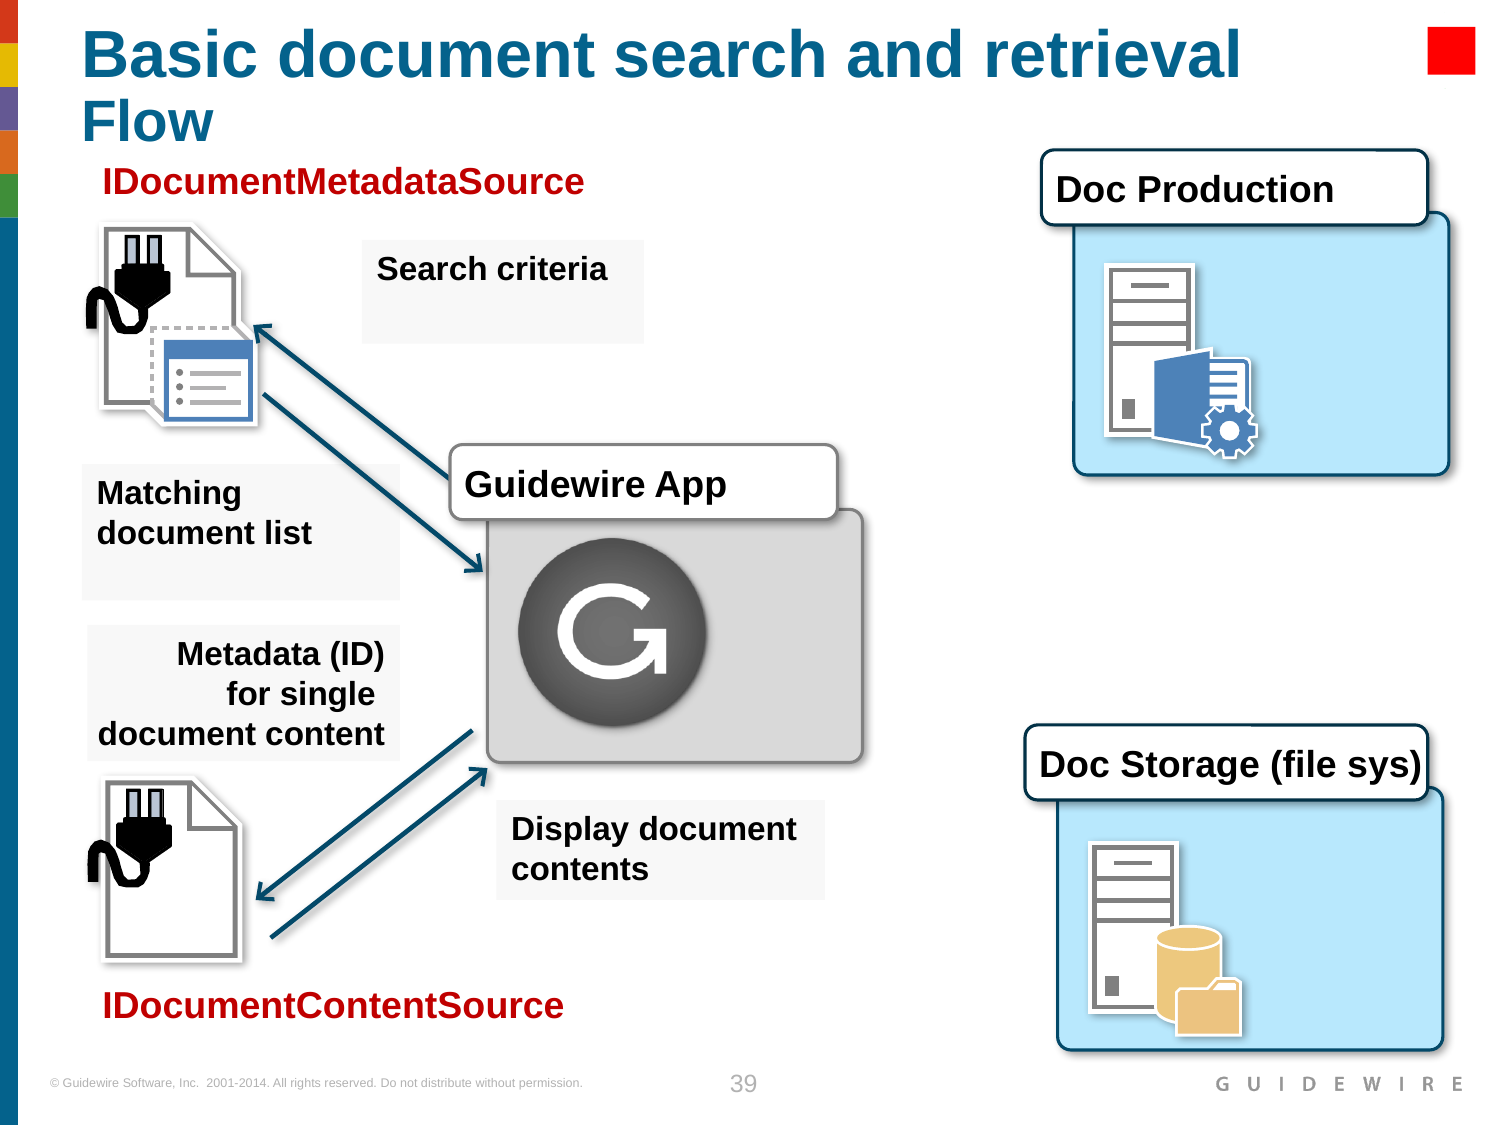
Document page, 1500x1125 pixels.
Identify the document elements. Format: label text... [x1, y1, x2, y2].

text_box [262, 393, 484, 573]
text_box IDocumentMetadataSource [87, 149, 588, 225]
picture [81, 217, 263, 431]
picture [82, 771, 247, 968]
text_box IDocumentContentSource [87, 973, 613, 1049]
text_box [270, 767, 488, 939]
title Basic document search and retrieval Flow [81, 19, 1446, 142]
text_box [449, 444, 863, 763]
text_box Matching document list [81, 464, 400, 601]
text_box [1040, 149, 1450, 476]
text_box Search criteria [361, 239, 644, 344]
text_box Metadata (ID) for single document content [87, 624, 400, 762]
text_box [1024, 724, 1444, 1051]
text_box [255, 729, 473, 901]
text_box Display document contents [497, 800, 825, 900]
picture [1215, 1073, 1480, 1096]
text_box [1415, 12, 1488, 90]
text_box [252, 324, 488, 509]
